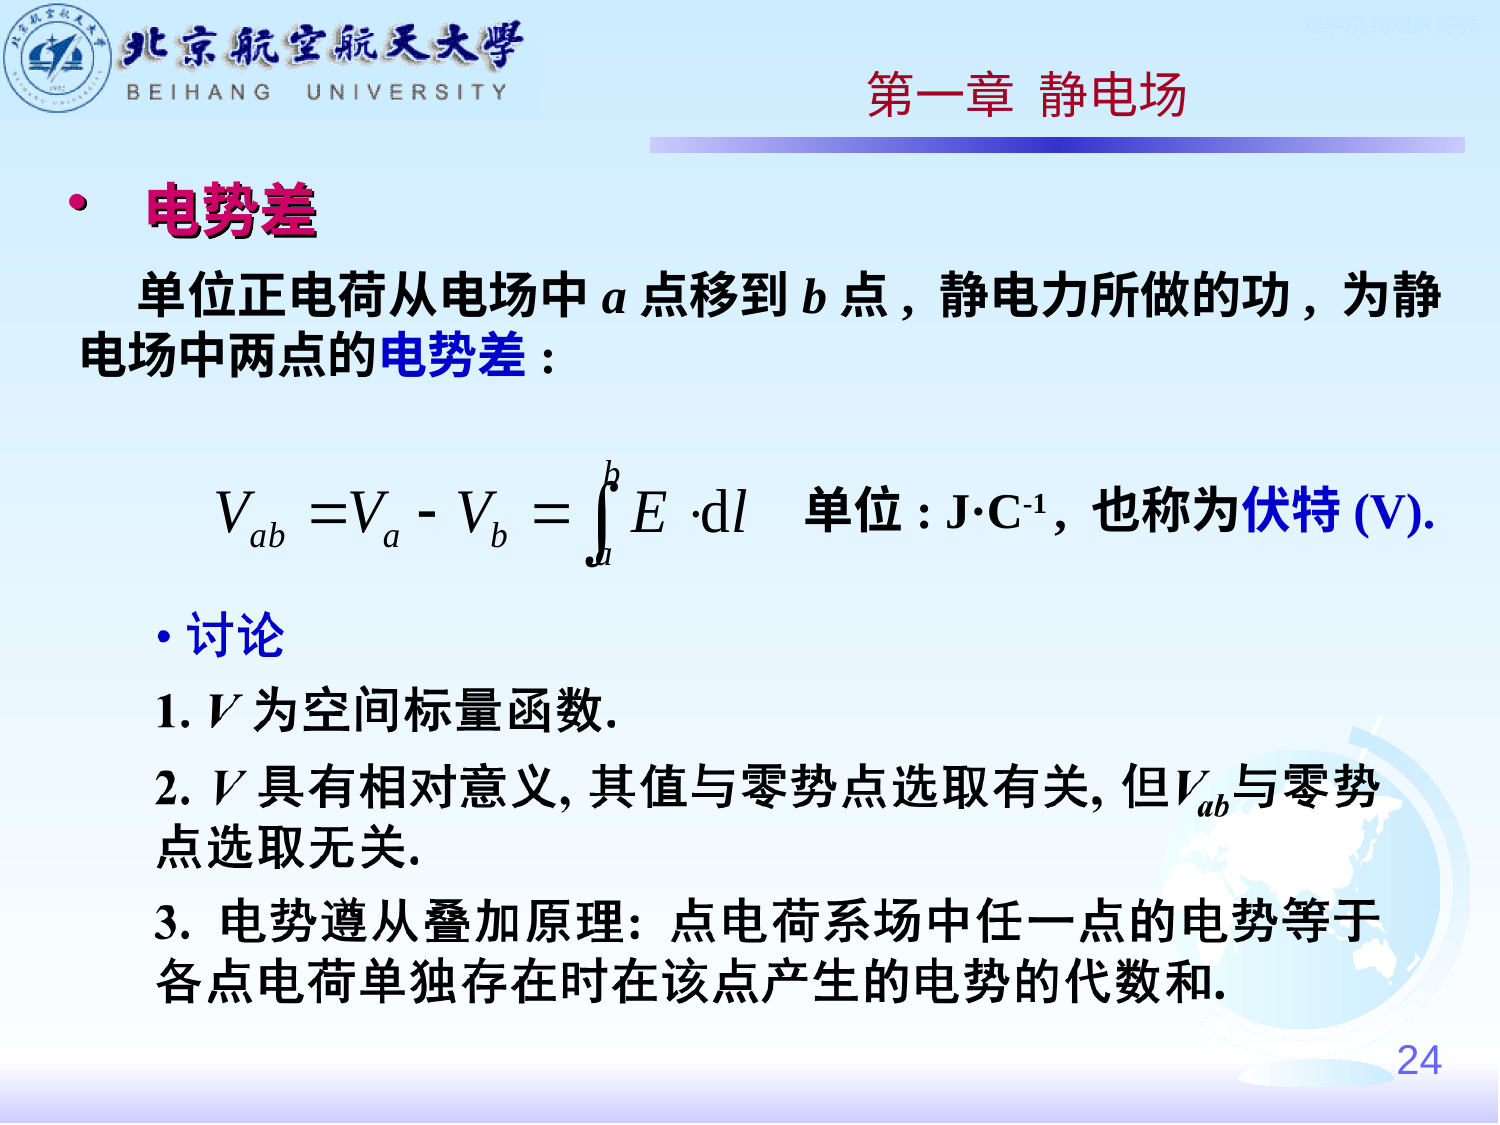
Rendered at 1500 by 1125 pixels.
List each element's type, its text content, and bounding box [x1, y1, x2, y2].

text_box 单位正电荷从电场中a点移到b点, 静电力所做的功, 为静电场中两点的电势差: [62, 255, 1457, 391]
picture [123, 585, 1412, 1040]
text_box 第一章 静电场 [572, 48, 1482, 138]
text_box 电势差 [53, 160, 845, 256]
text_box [210, 444, 766, 575]
slide_number 24 [1145, 1024, 1459, 1101]
picture [0, 0, 543, 117]
text_box 单位: J·C-1 , 也称为伏特(V). [789, 468, 1463, 546]
